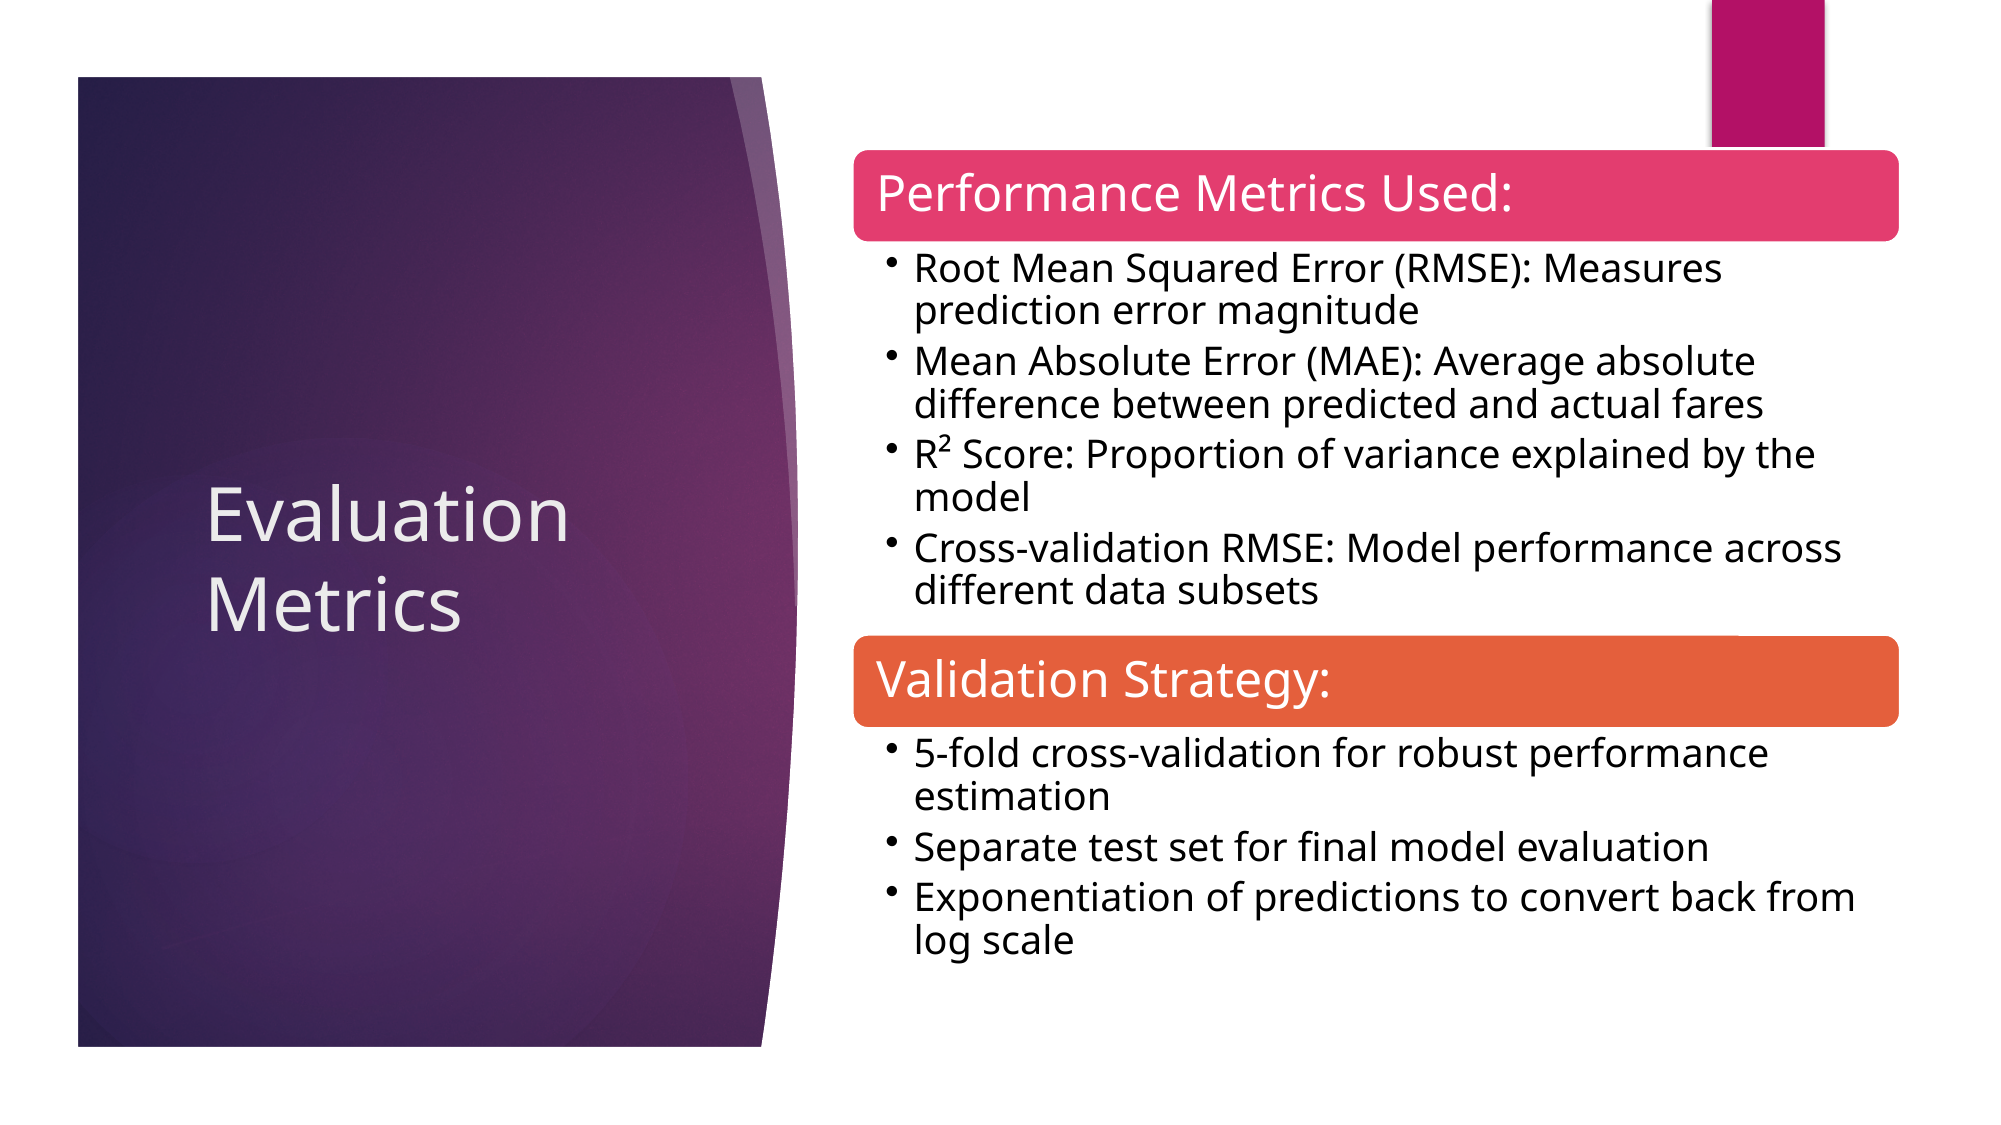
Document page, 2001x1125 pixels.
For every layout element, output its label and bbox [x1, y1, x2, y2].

list [851, 132, 1901, 994]
text_box [0, 0, 2000, 1125]
